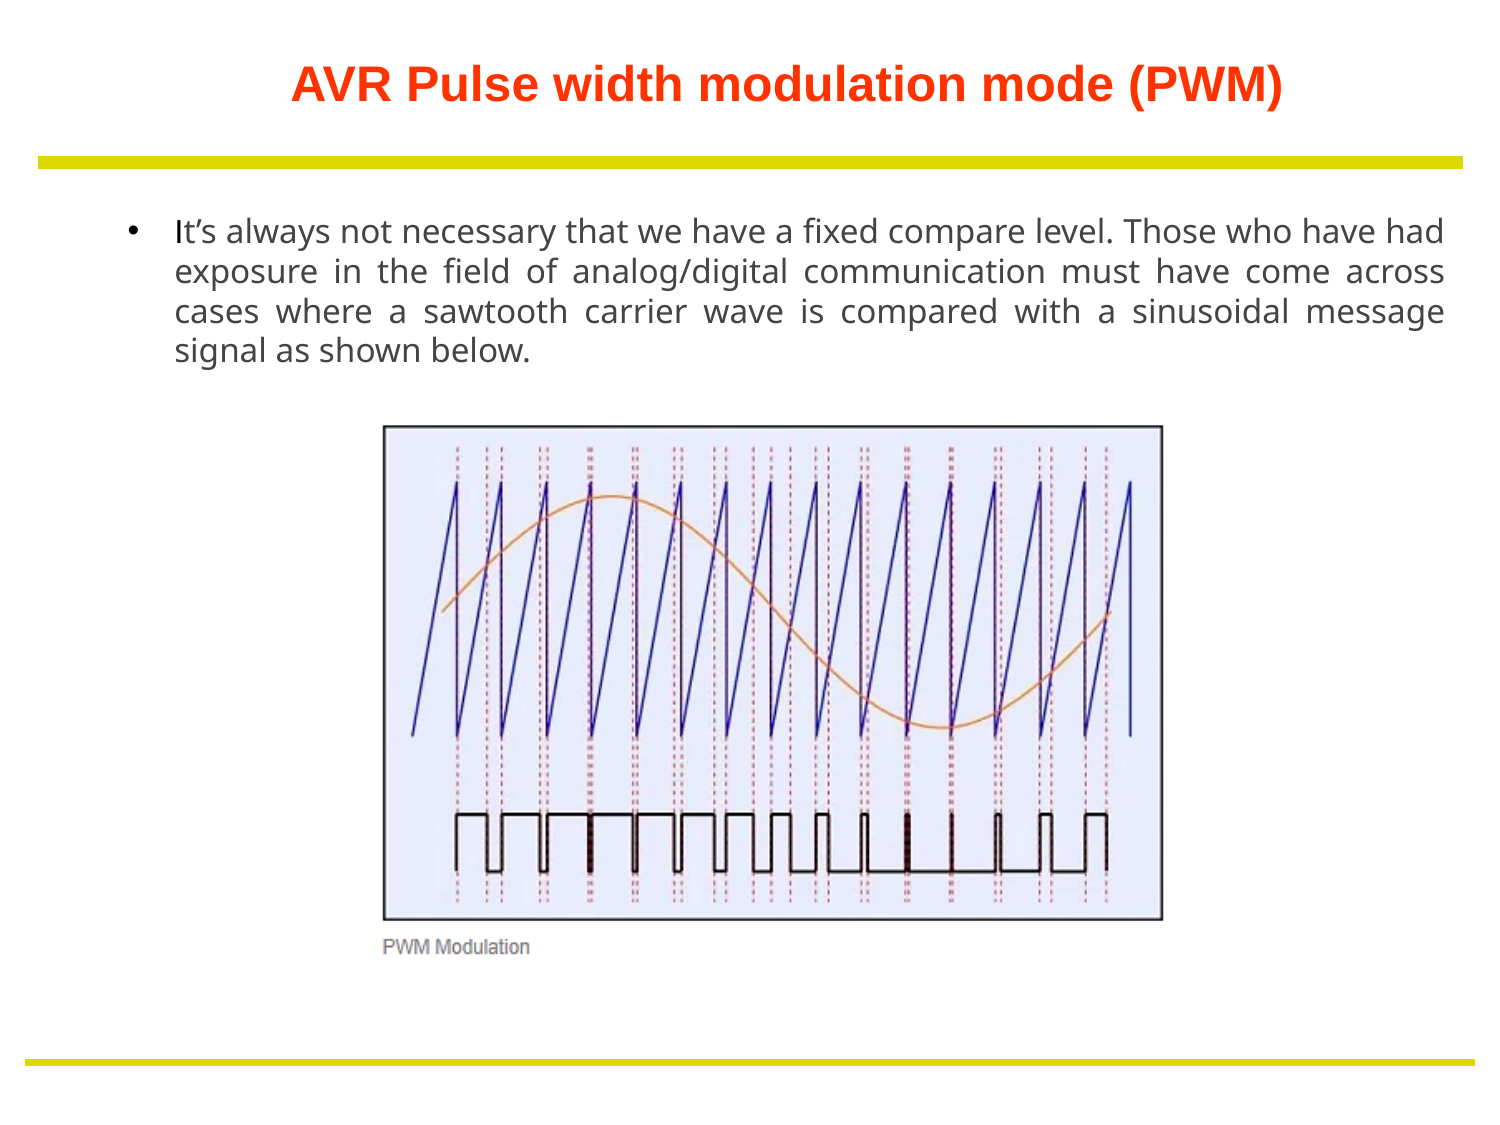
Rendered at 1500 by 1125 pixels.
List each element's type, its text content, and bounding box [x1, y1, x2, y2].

picture [374, 419, 1176, 961]
text_box It’s always not necessary that we have a fixed compare level. Those who have had exposure in the field of analog/digital communication must have come across cases where a sawtooth carrier wave is compared with a sinusoidal message signal as shown below. [112, 202, 1463, 417]
title AVR Pulse width modulation mode (PWM) [187, 0, 1388, 163]
